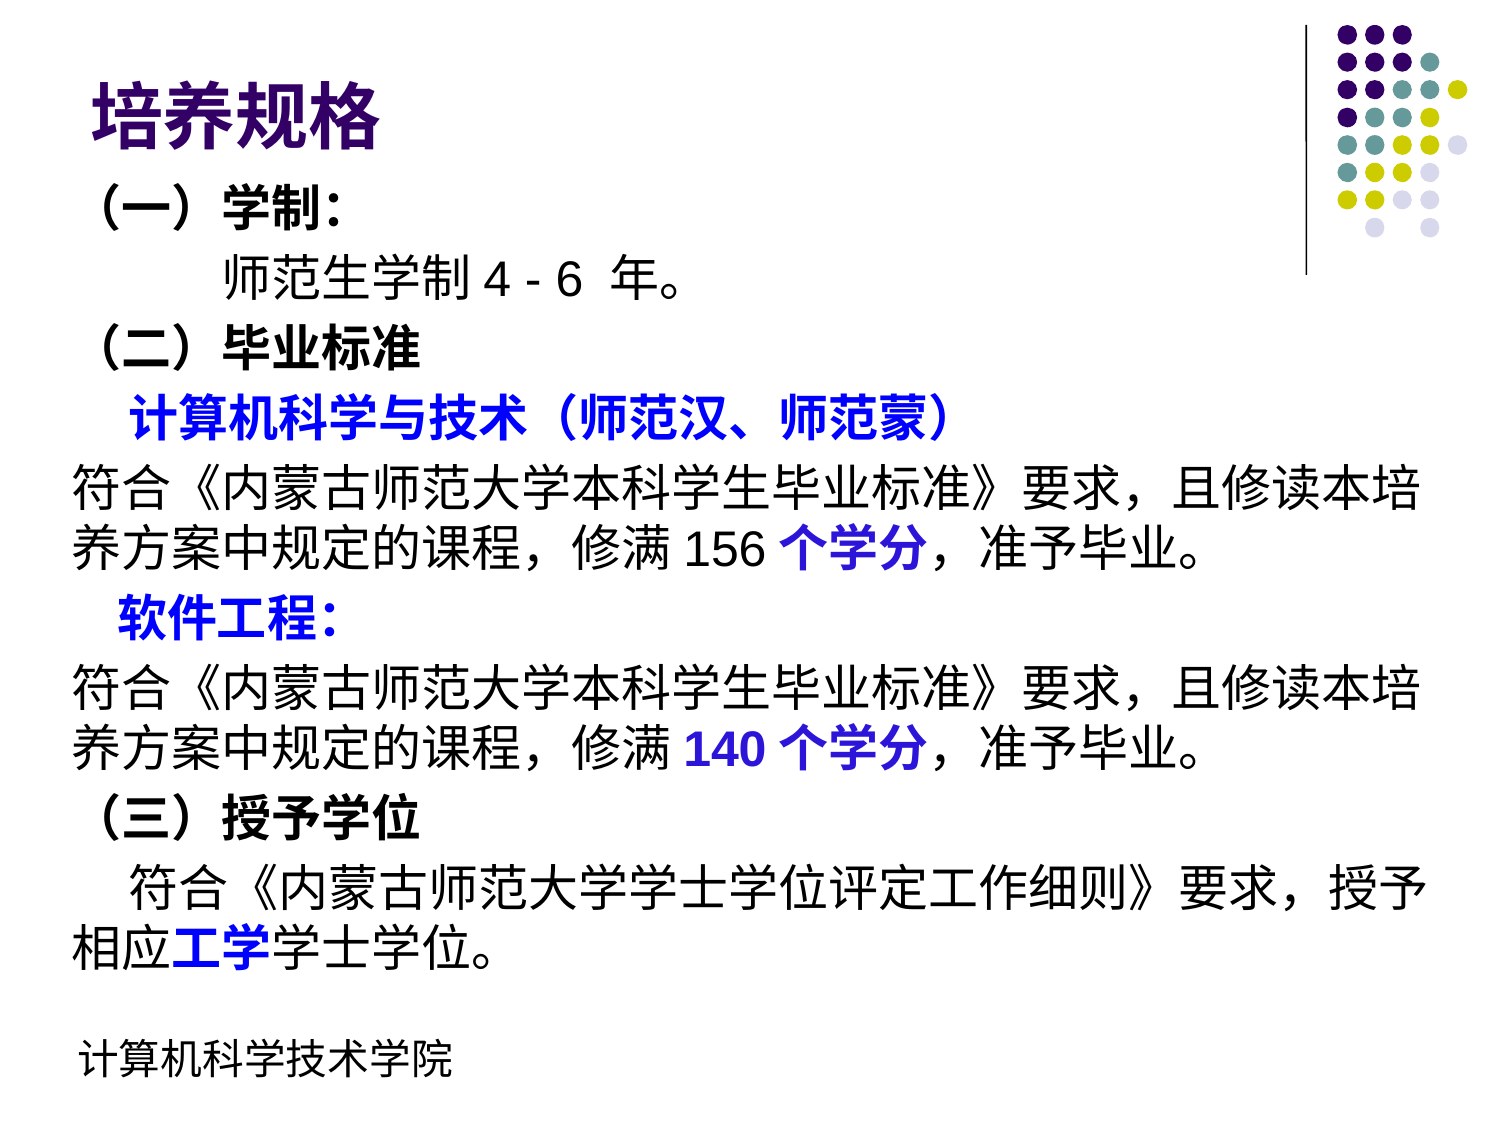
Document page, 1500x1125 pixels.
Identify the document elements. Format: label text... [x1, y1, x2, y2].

list （一）学制： 师范生学制4 - 6 年。 （二）毕业标准 计算机科学与技术（师范汉、师范蒙） 符合《内蒙古师范大学本科学生毕业标准》要求，且修读本培养方案中规定的课程，修满156个学分，准予毕业。 软件工程： 符合《内蒙古师范大学本科学生毕业标准》要求，且修读本培养方案中规定的课程，修满140个学分，准予毕业。 （三）授予学位 符合《内蒙古师范大学学士学位评定工作细则》要求，授予相应工学学士学位。 [56, 168, 1444, 957]
title 培养规格 [74, 65, 1313, 166]
